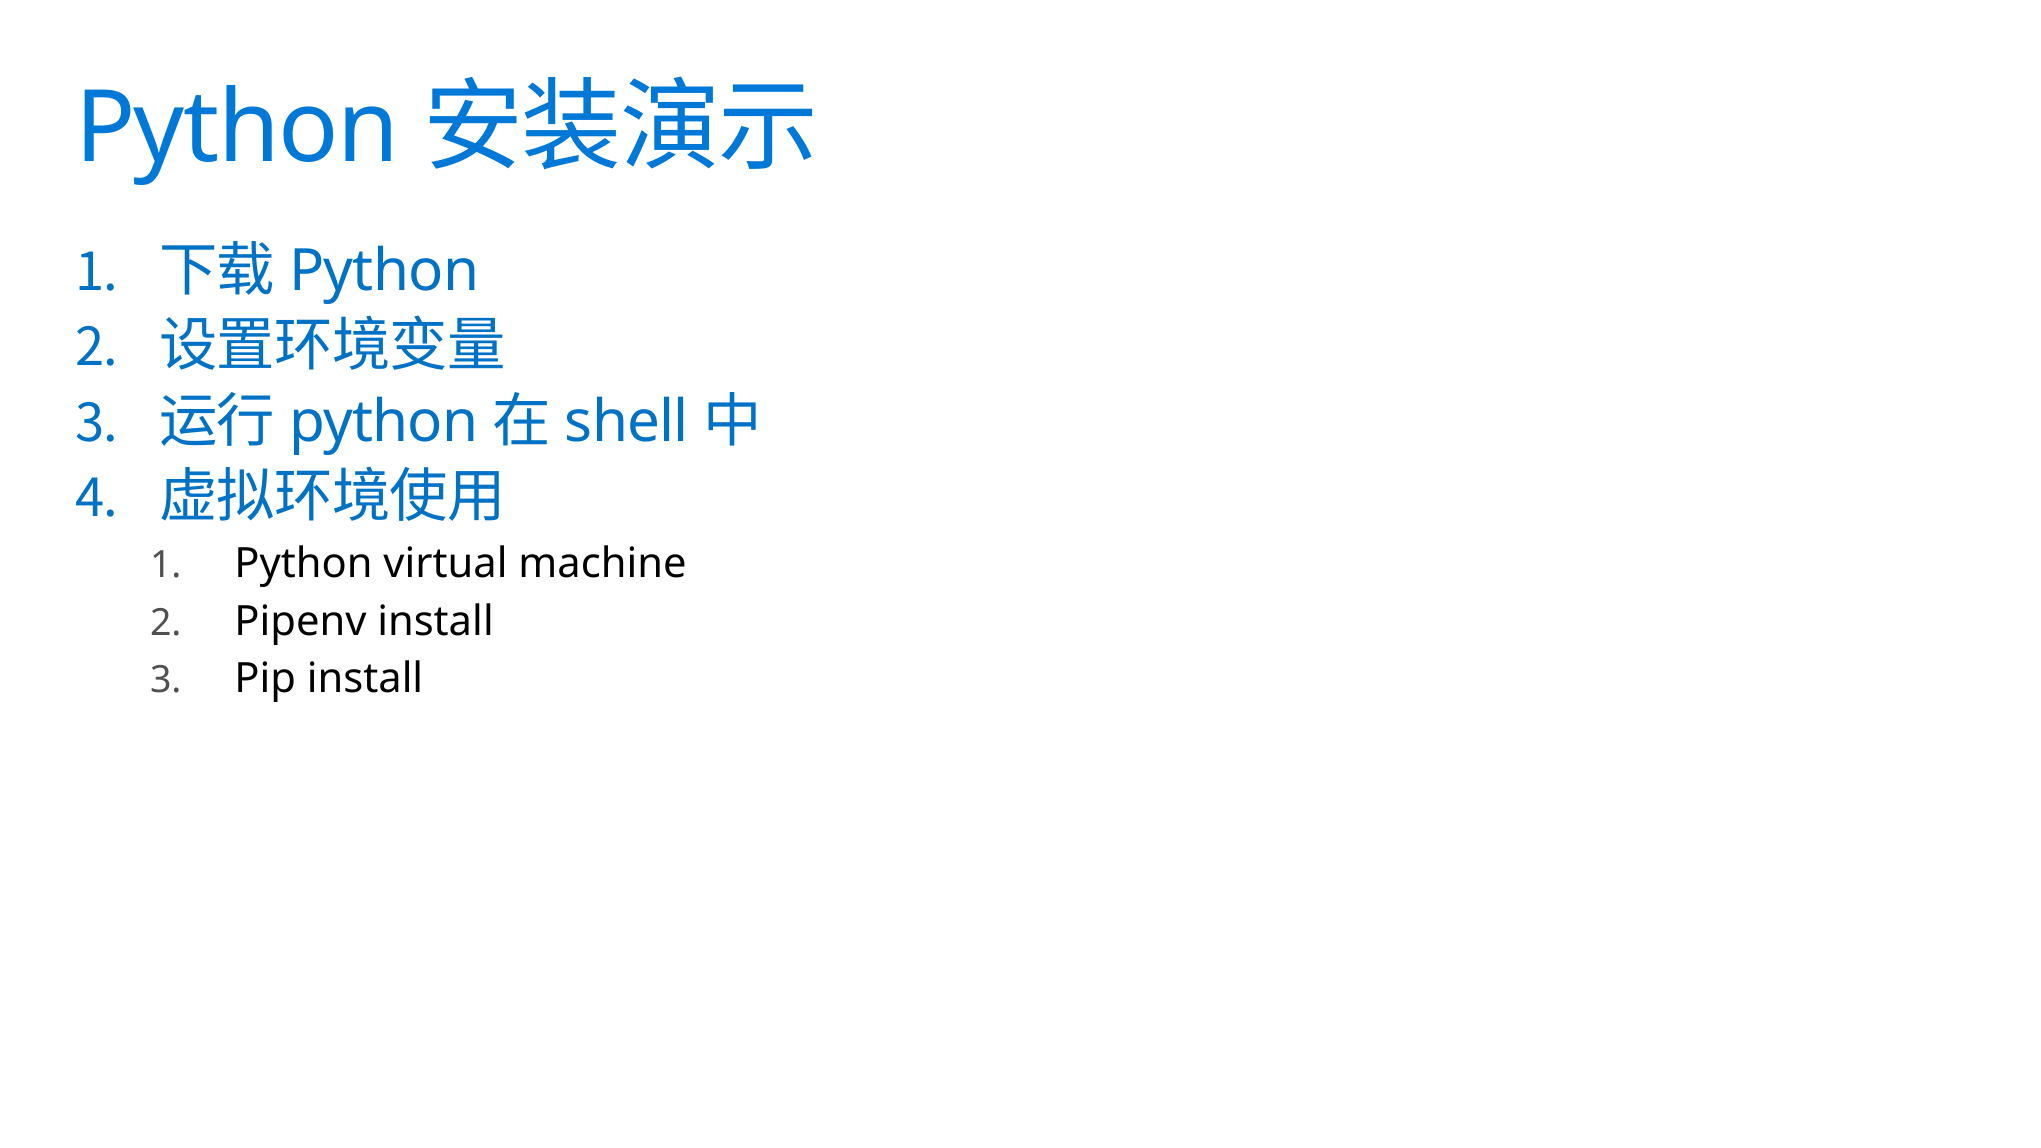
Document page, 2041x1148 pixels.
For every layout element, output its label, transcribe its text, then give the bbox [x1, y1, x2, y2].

list 下载Python 设置环境变量 运行python在shell中 虚拟环境使用 Python virtual machine Pipenv install Pip install [60, 225, 1980, 722]
title Python安装演示 [60, 60, 1980, 210]
